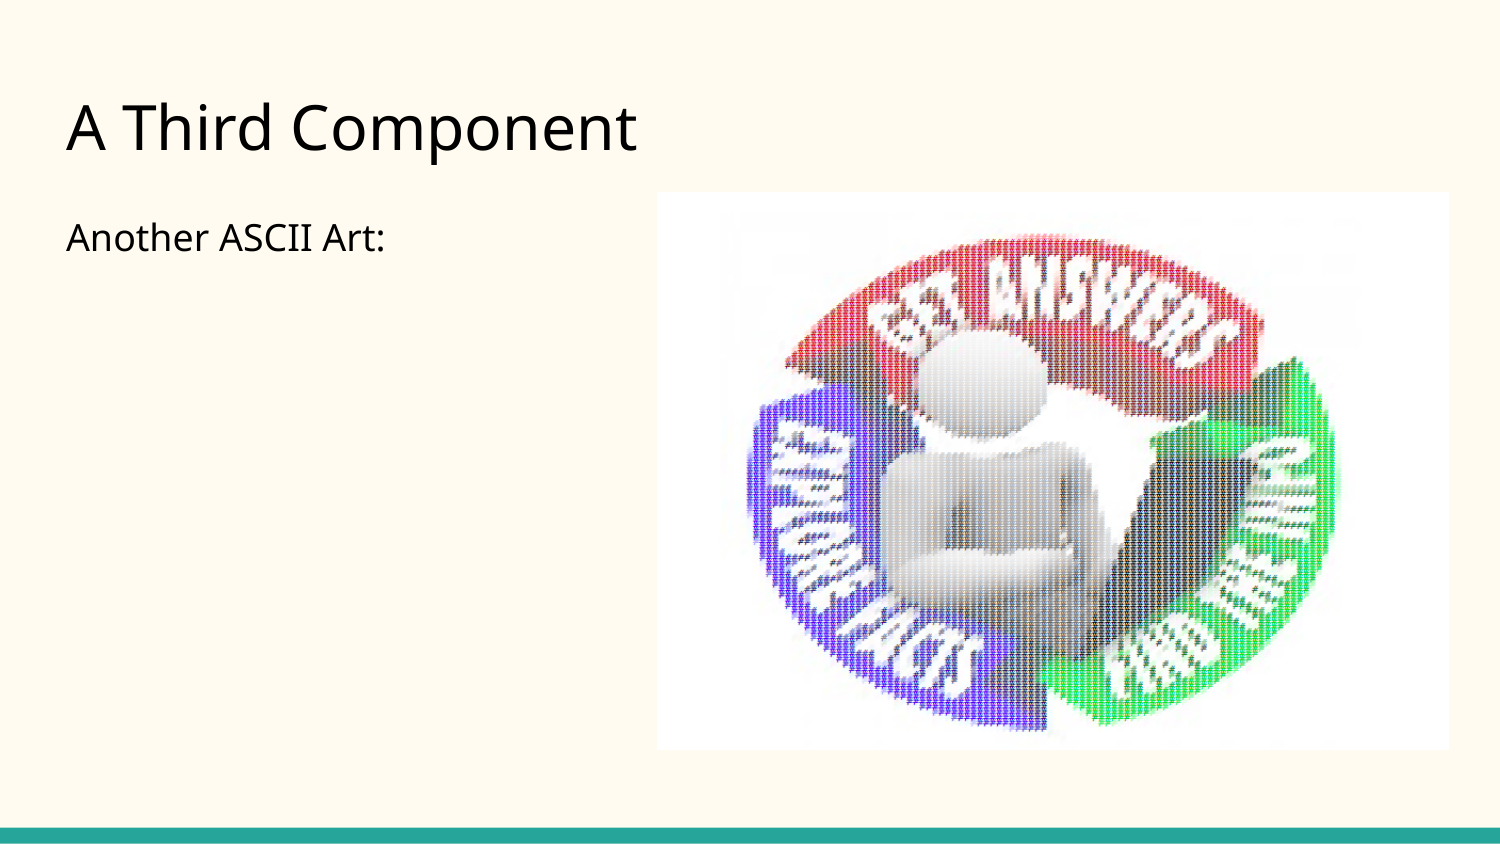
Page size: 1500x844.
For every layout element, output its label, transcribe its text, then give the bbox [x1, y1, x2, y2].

list Another ASCII Art: [51, 192, 654, 750]
title A Third Component [51, 72, 1449, 174]
picture [656, 191, 1450, 750]
